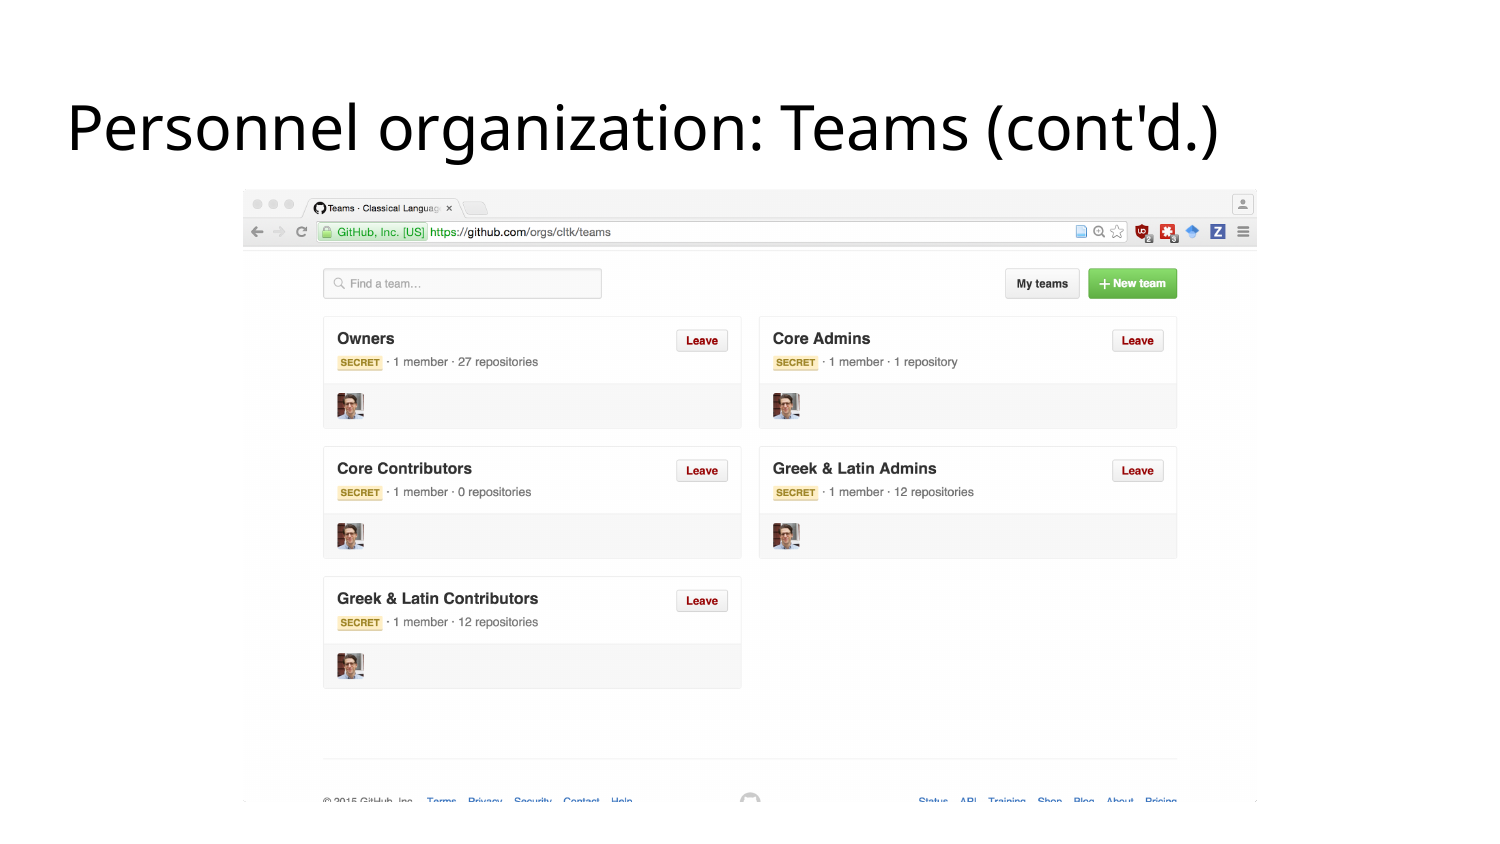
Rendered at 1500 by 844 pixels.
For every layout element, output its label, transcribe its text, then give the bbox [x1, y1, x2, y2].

title Personnel organization: Teams (cont'd.) [51, 72, 1449, 167]
picture [242, 188, 1258, 802]
